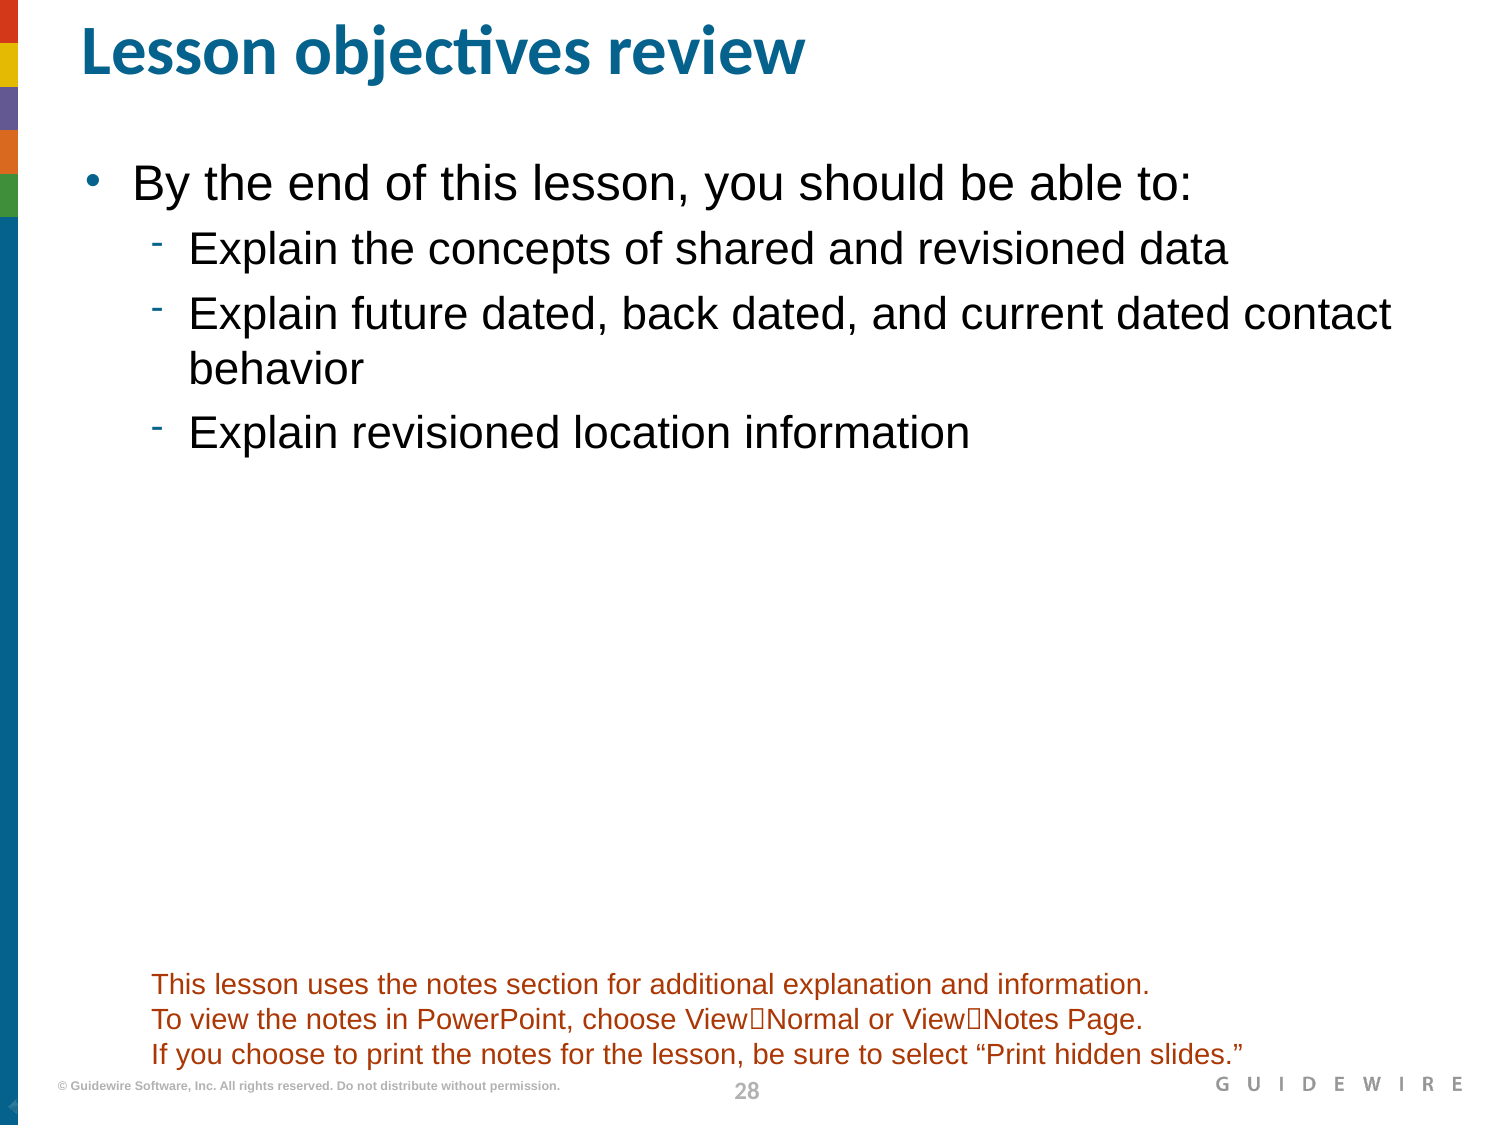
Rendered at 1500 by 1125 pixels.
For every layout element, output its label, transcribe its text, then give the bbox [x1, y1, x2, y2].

picture [0, 0, 18, 216]
text_box This lesson uses the notes section for additional explanation and information. To view the notes in PowerPoint, choose ViewNormal or ViewNotes Page. If you choose to print the notes for the lesson, be sure to select “Print hidden slides.” [76, 965, 1379, 1111]
picture [10, 1101, 18, 1111]
title Lesson objectives review [81, 19, 1446, 142]
picture [1379, 1073, 1480, 1096]
list By the end of this lesson, you should be able to: Explain the concepts of shared and revisioned data Explain future dated, back dated, and current dated contact behavior Explain revisioned location information [85, 149, 1450, 1050]
